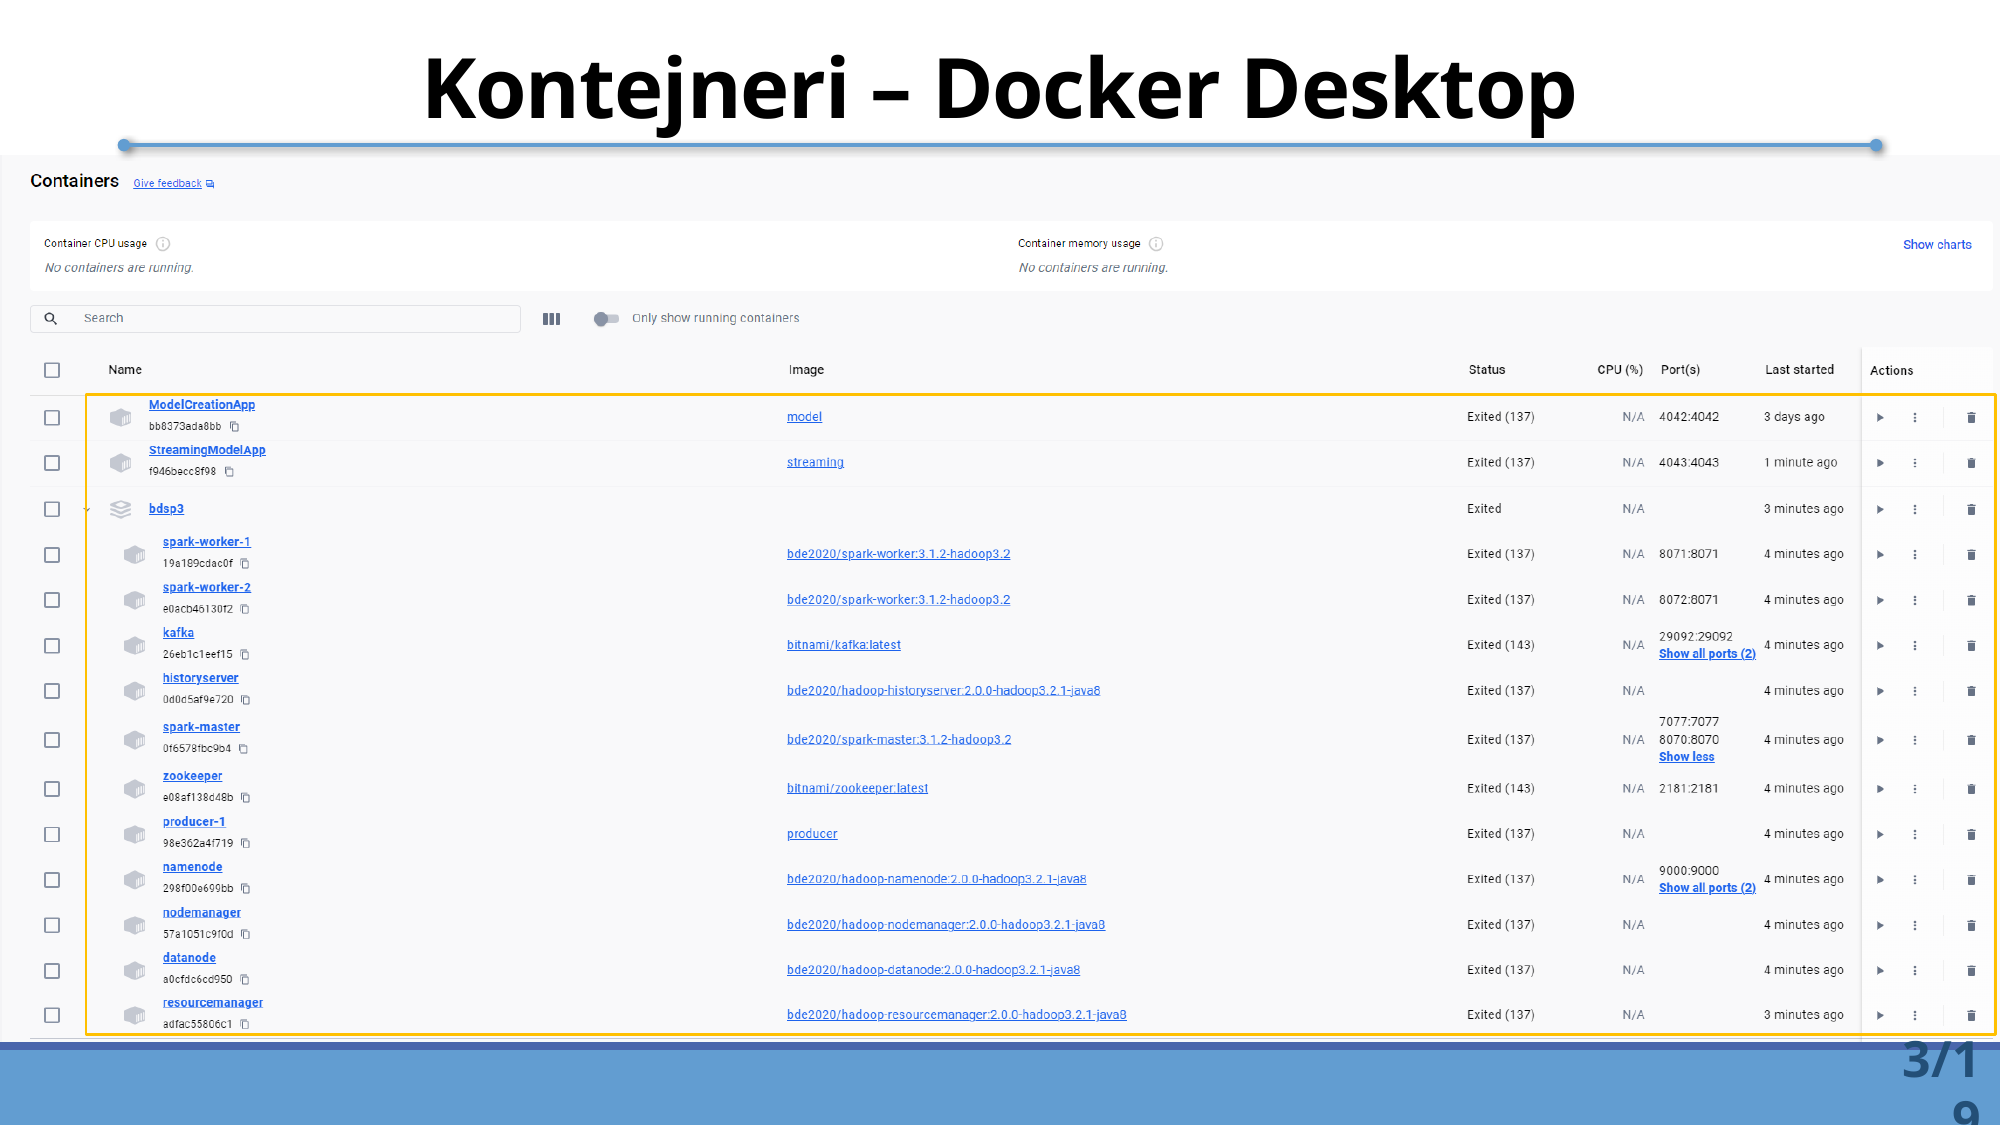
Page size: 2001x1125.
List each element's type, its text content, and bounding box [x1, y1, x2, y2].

picture [0, 154, 2000, 1042]
slide_number 3/19 [1868, 1054, 1996, 1121]
title Kontejneri – Docker Desktop [99, 38, 1900, 144]
